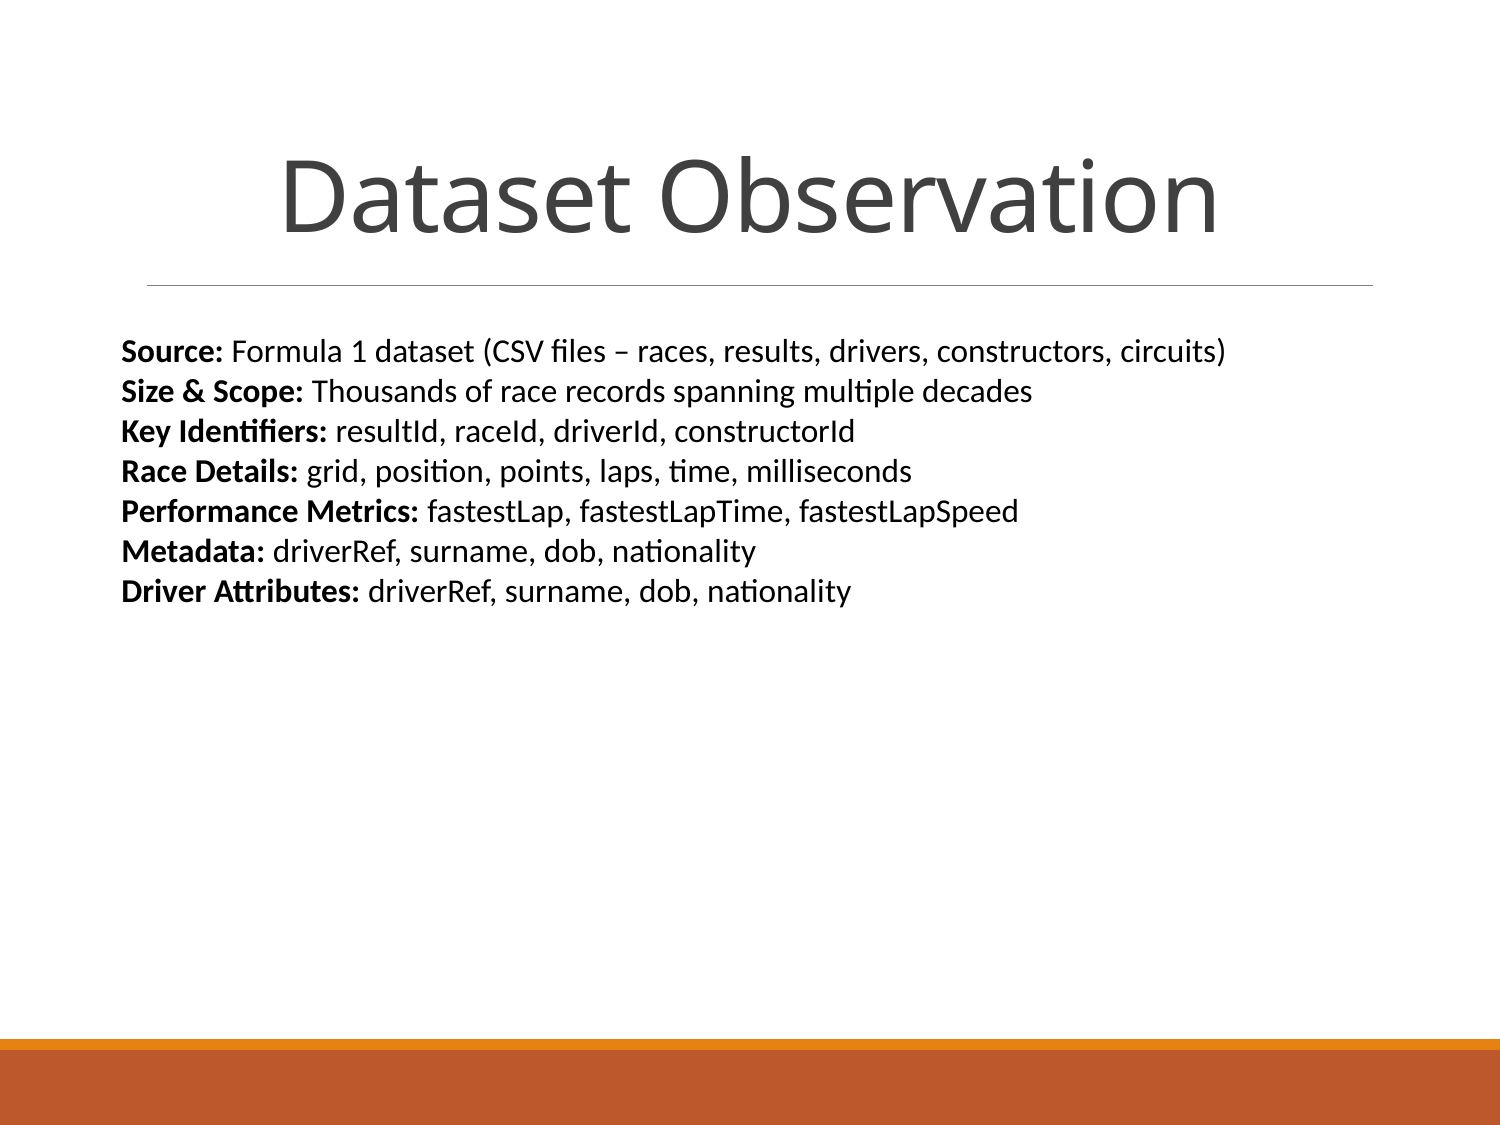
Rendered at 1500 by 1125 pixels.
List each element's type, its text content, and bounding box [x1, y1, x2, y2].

title Dataset Observation [75, 73, 1425, 261]
text_box Source: Formula 1 dataset (CSV files – races, results, drivers, constructors, circuits) Size & Scope: Thousands of race records spanning multiple decades Key Identifiers: resultId, raceId, driverId, constructorId Race Details: grid, position, points, laps, time, milliseconds Performance Metrics: fastestLap, fastestLapTime, fastestLapSpeed Metadata: driverRef, surname, dob, nationality Driver Attributes: driverRef, surname, dob, nationality [106, 321, 1457, 617]
